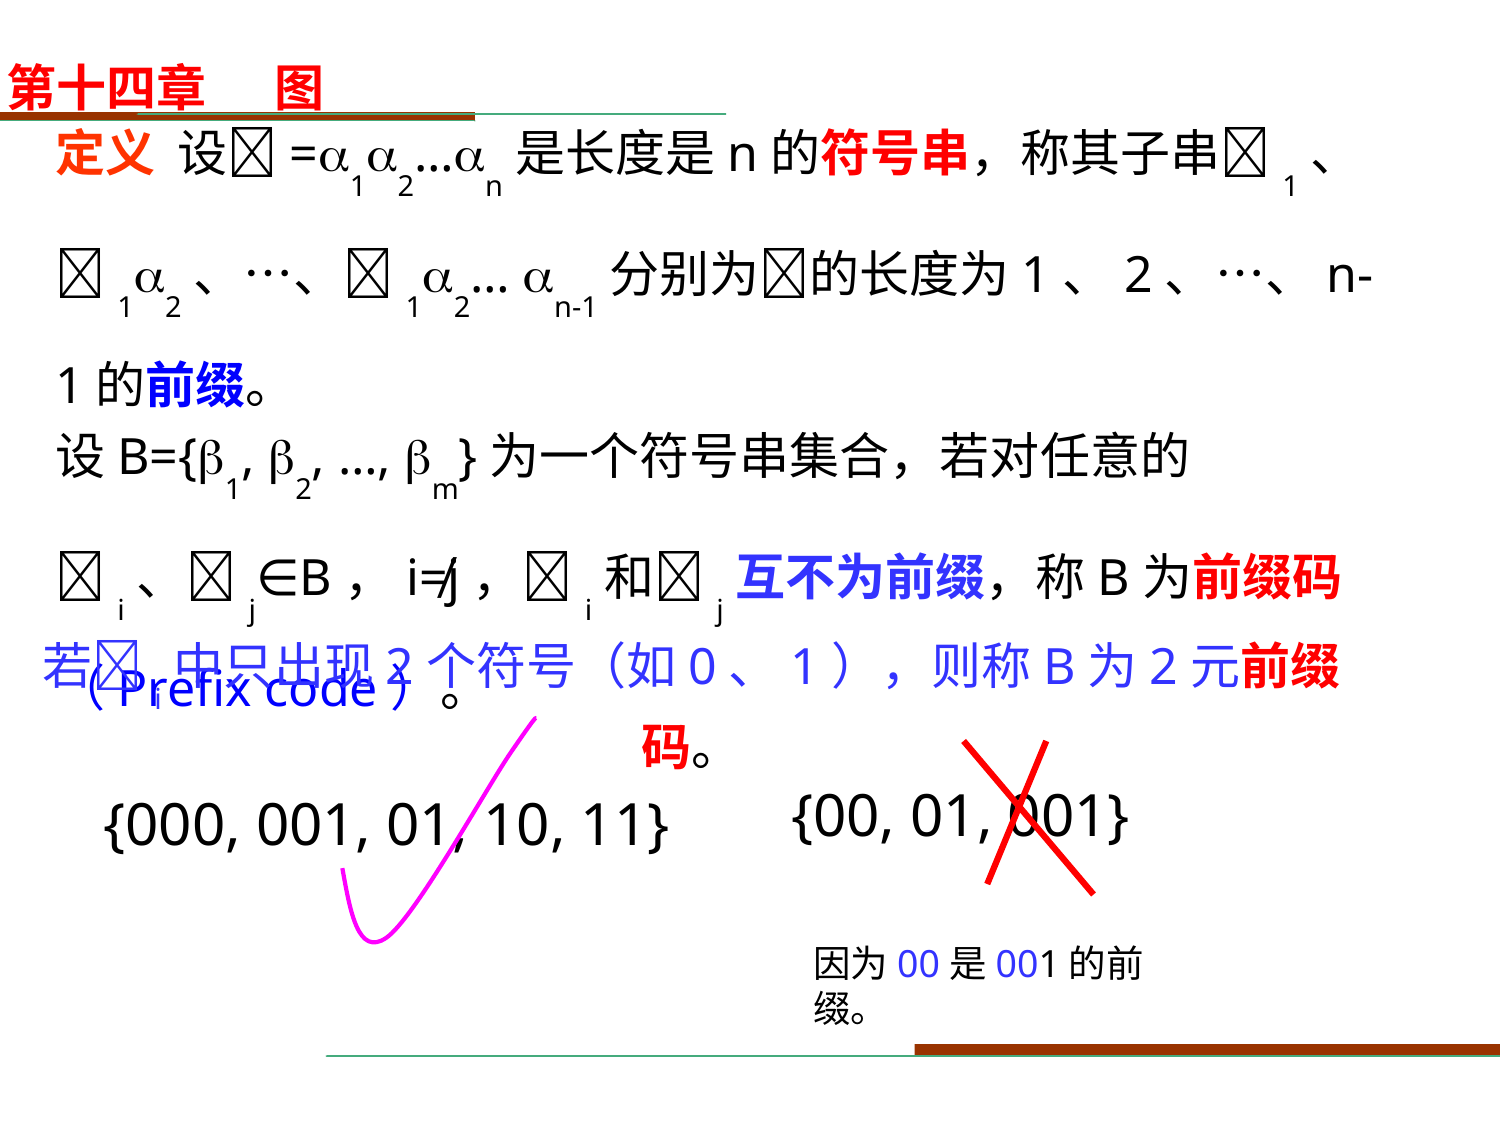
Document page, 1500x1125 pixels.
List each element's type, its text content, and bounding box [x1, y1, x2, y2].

text_box {000, 001, 01, 10, 11} [445, 780, 685, 865]
text_box [340, 715, 538, 945]
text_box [963, 740, 1094, 895]
text_box 因为00是001的前缀。 [798, 932, 1200, 1038]
text_box 若i中只出现2个符号（如0、1），则称B为2元前缀码。 [23, 626, 1360, 783]
text_box {00, 01, 001} [776, 770, 958, 856]
text_box 设B={1, 2, …, m}为一个符号串集合，若对任意的i、j∈B，i≠j，i和j互不为前缀，称B为前缀码（Prefix code）。 [40, 376, 1460, 724]
text_box {000, 001, 01, 10, 11} [88, 780, 454, 865]
text_box {00, 01, 001} [1097, 770, 1145, 856]
text_box 定义 设=12…n是长度是n的符号串，称其子串1、12、…、12… n-1分别为的长度为1、2、…、n-1的前缀。 [40, 73, 1460, 376]
